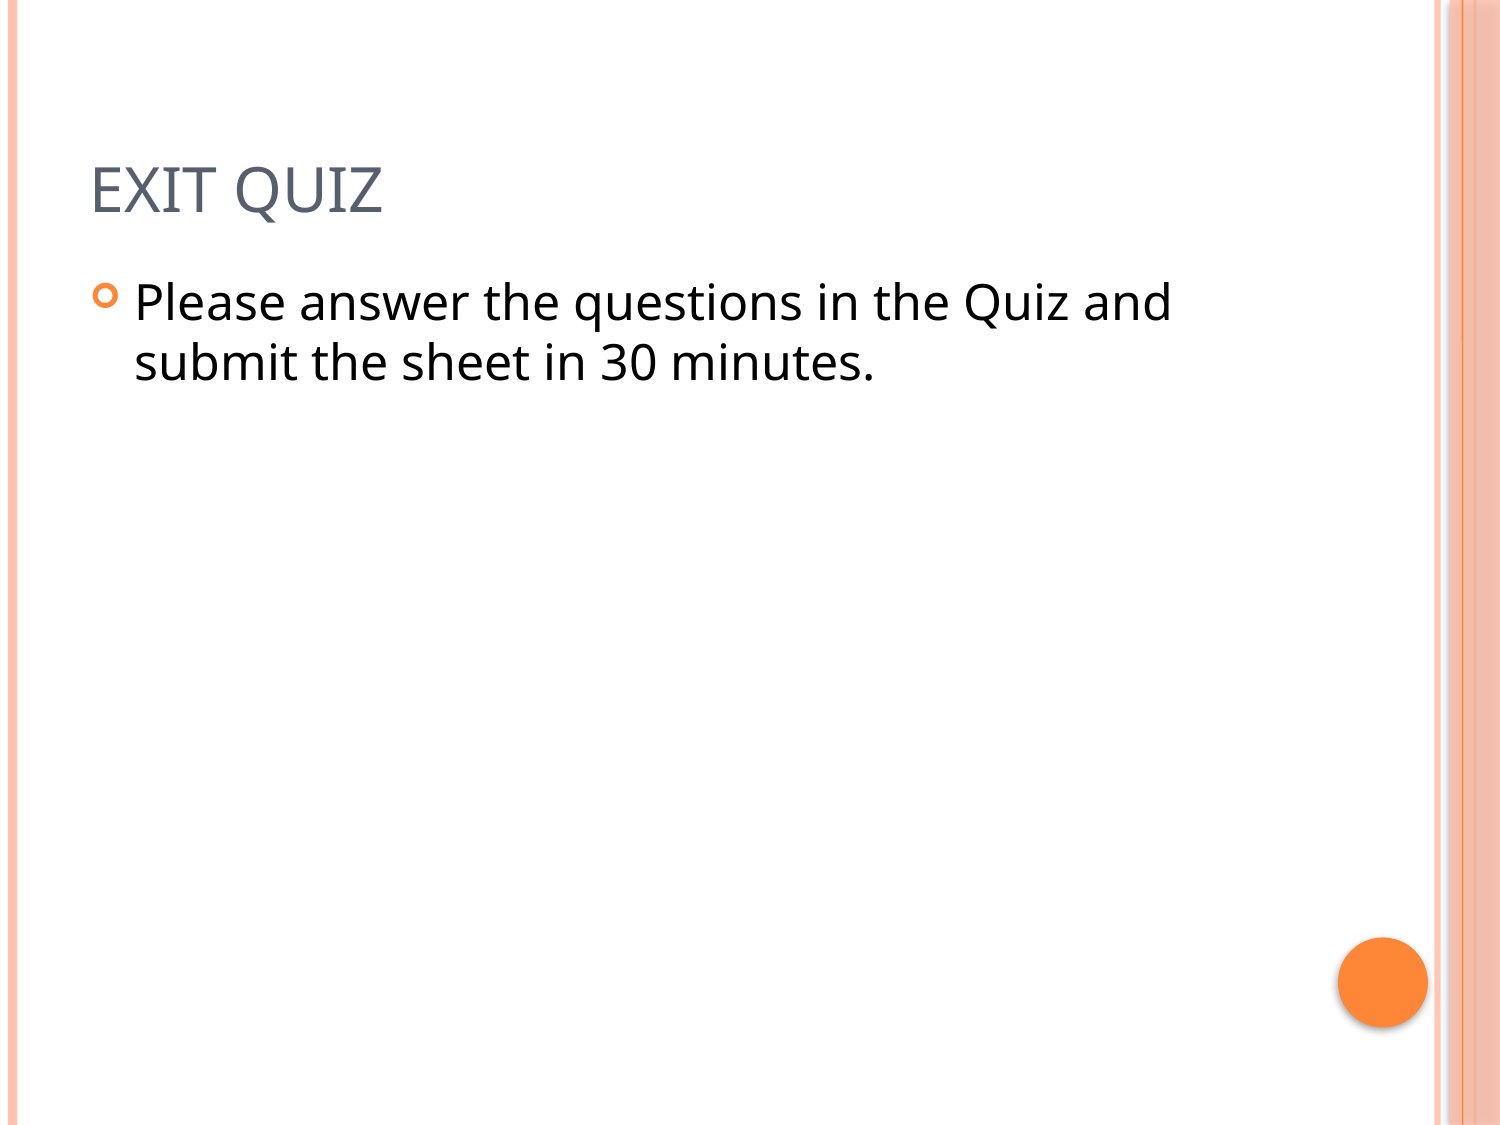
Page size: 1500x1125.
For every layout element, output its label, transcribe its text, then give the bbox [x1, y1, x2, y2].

list Please answer the questions in the Quiz and submit the sheet in 30 minutes. [75, 262, 1300, 1062]
title Exit Quiz [75, 45, 1300, 233]
